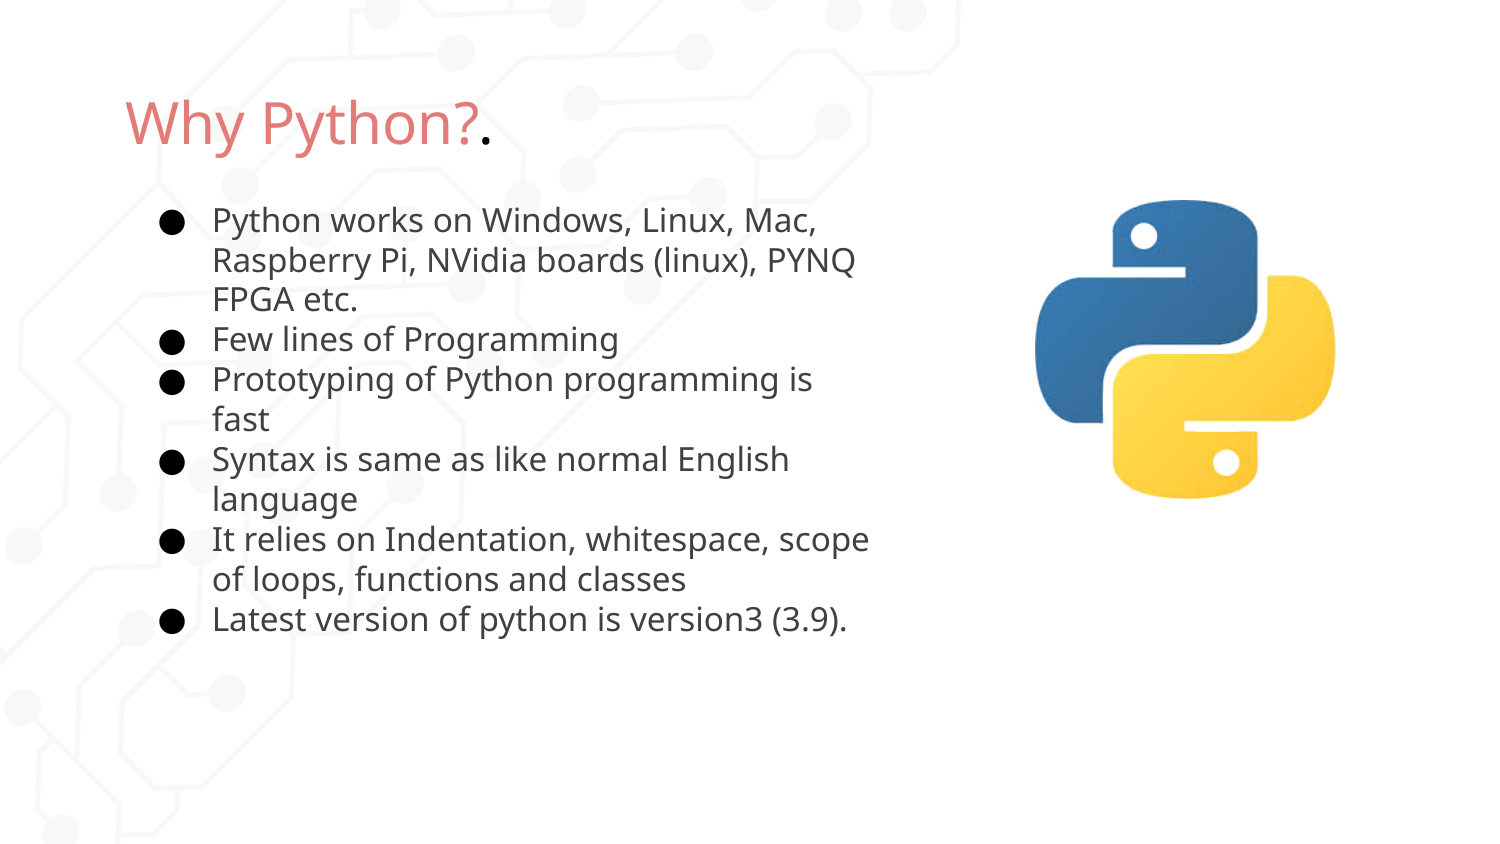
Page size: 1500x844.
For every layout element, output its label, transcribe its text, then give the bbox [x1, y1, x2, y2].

picture [1034, 200, 1336, 501]
title Why Python?. [110, 71, 889, 166]
list Python works on Windows, Linux, Mac, Raspberry Pi, NVidia boards (linux), PYNQ FPGA etc. Few lines of Programming Prototyping of Python programming is fast Syntax is same as like normal English language It relies on Indentation, whitespace, scope of loops, functions and classes Latest version of python is version3 (3.9). [121, 183, 889, 603]
